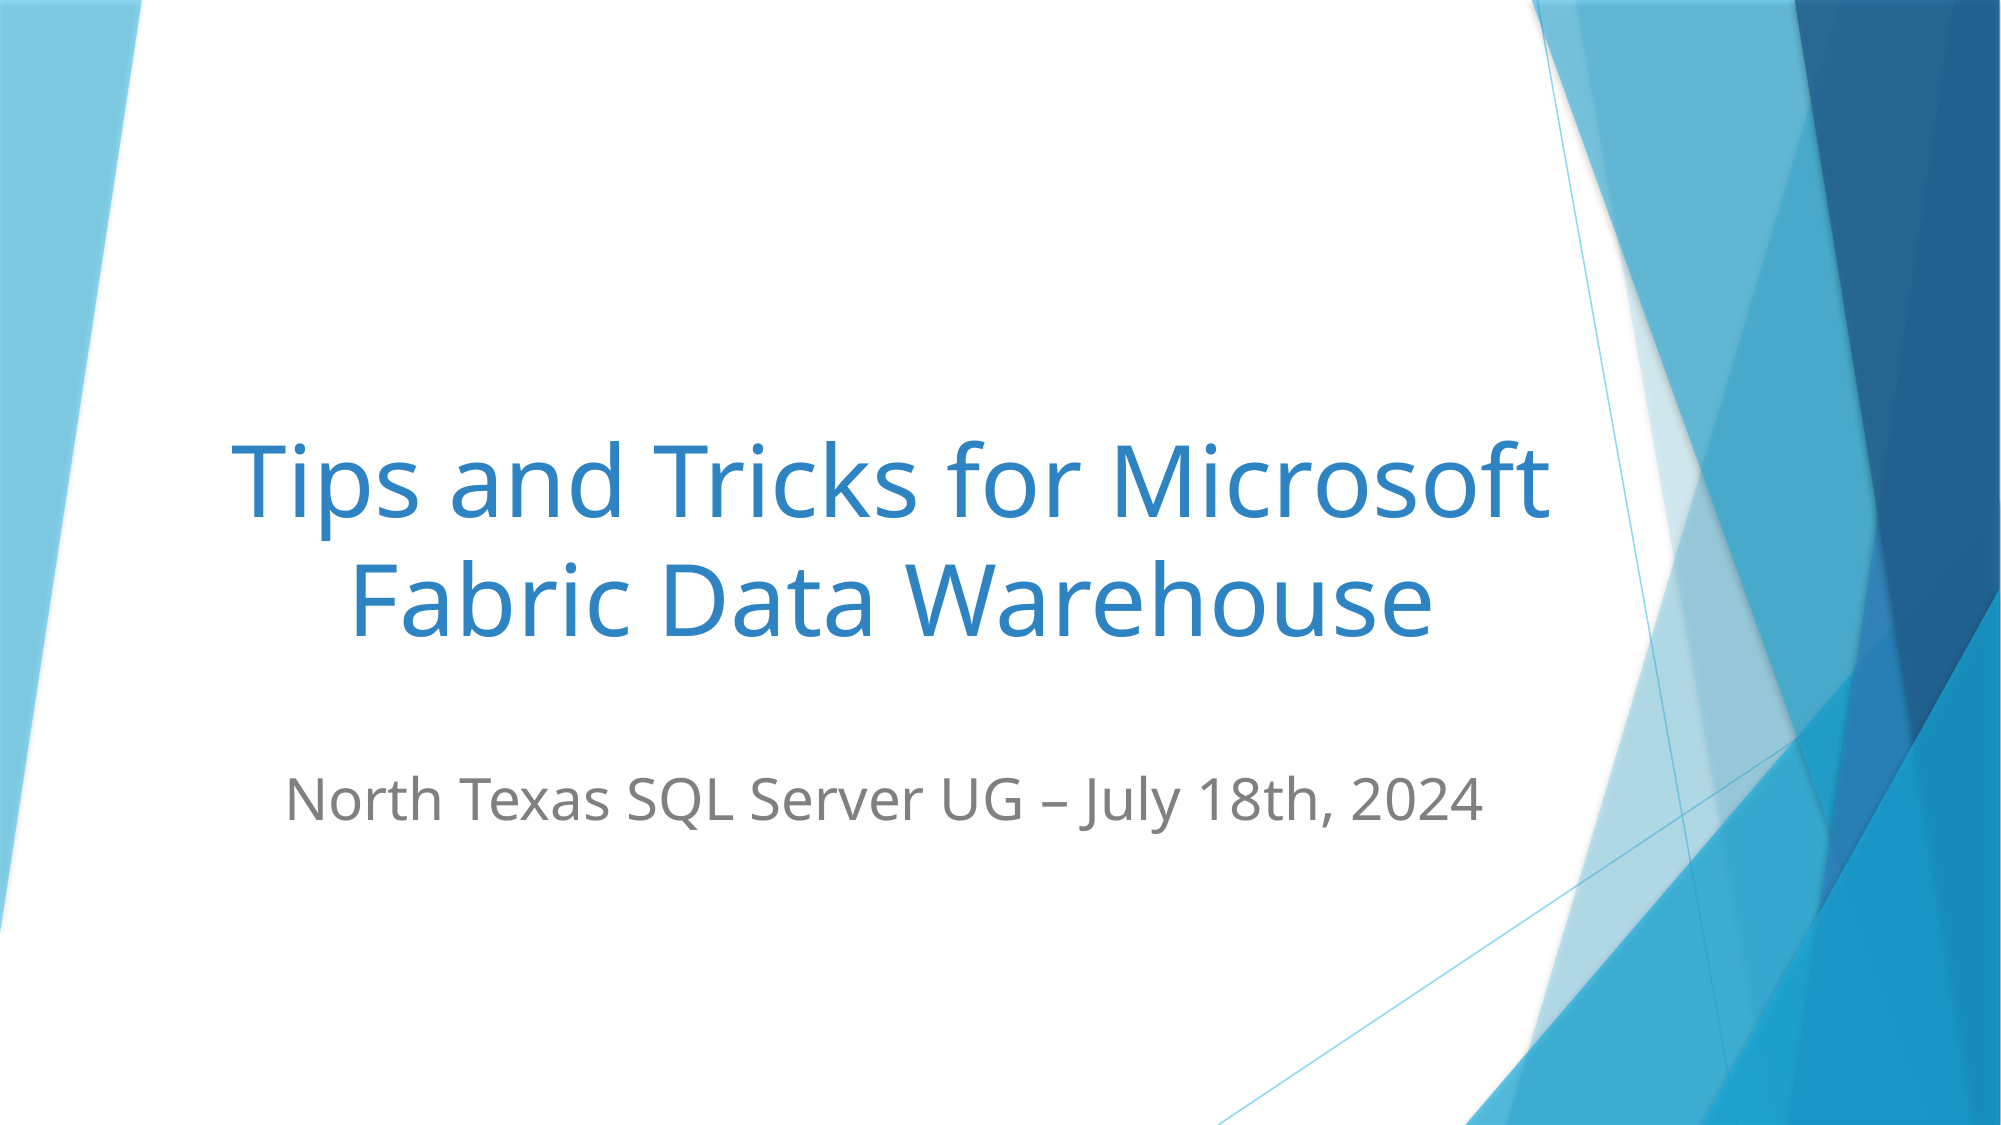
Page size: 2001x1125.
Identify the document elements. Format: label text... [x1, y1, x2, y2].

title Tips and Tricks for Microsoft Fabric Data Warehouse [138, 394, 1646, 665]
subtitle North Texas SQL Server UG – July 18th, 2024 [247, 664, 1522, 845]
